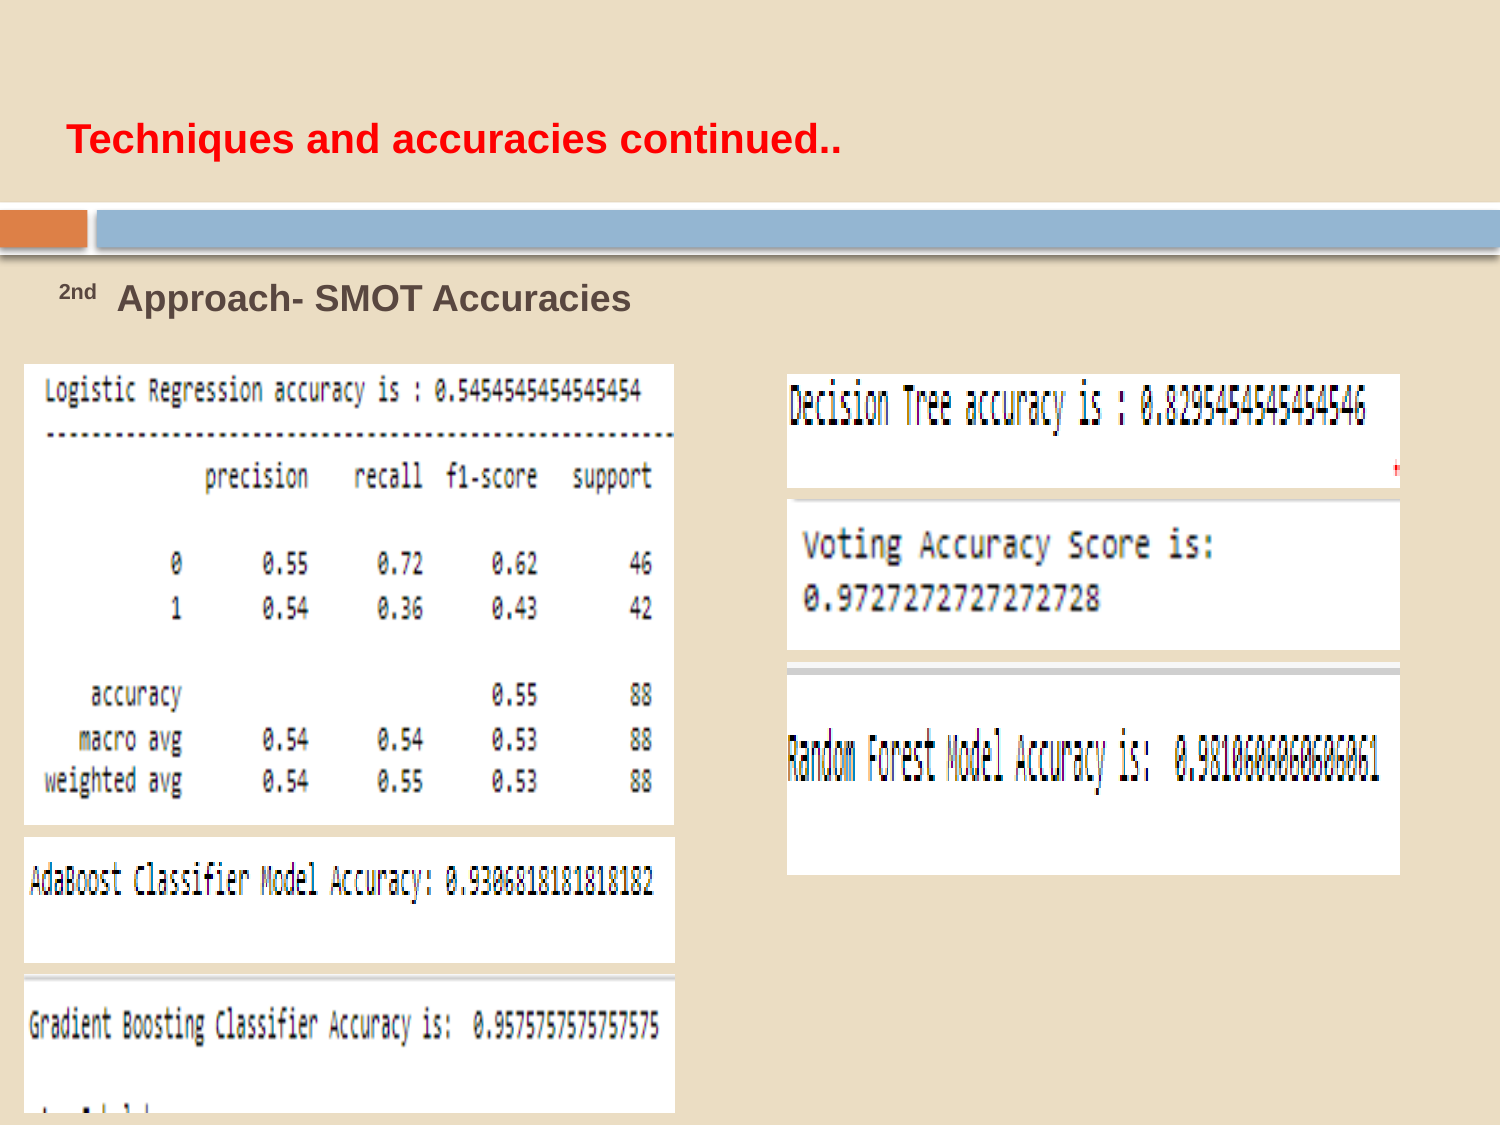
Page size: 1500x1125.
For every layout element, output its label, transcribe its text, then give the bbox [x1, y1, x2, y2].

picture [24, 974, 676, 1113]
picture [787, 374, 1401, 488]
picture [787, 662, 1401, 876]
title Techniques and accuracies continued.. [51, 97, 1449, 223]
picture [24, 837, 676, 963]
list 2nd Approach- SMOT Accuracies [24, 252, 1475, 1100]
picture [787, 499, 1401, 651]
picture [24, 364, 674, 826]
